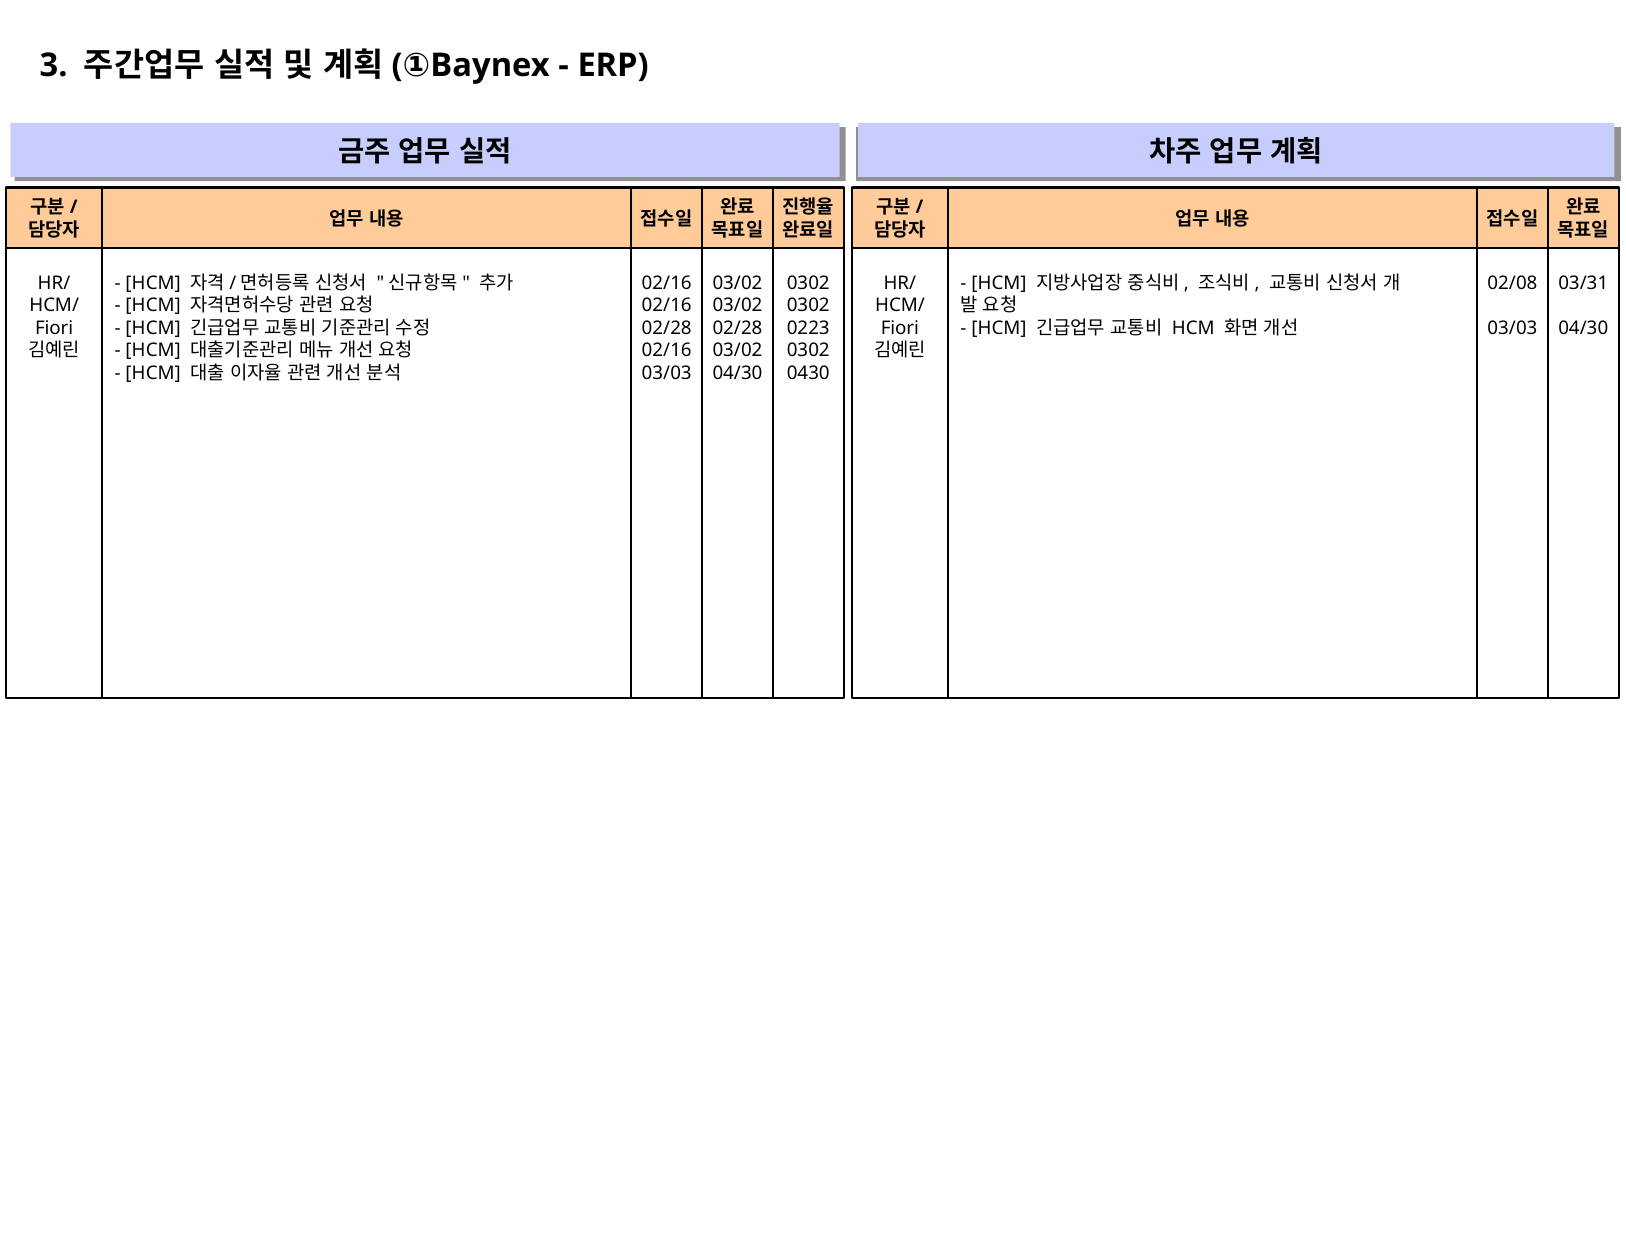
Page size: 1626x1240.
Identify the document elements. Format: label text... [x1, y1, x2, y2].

text_box HR/ HCM/ Fiori 김예린 [852, 247, 947, 698]
text_box 진행율 완료일 [772, 187, 844, 247]
text_box 금주 업무 실적 [10, 122, 840, 177]
text_box [947, 247, 1478, 698]
text_box 접수일 [631, 187, 702, 247]
text_box 완료 목표일 [702, 187, 772, 247]
text_box 3. 주간업무 실적 및 계획(①Baynex - ERP) [39, 43, 1019, 107]
text_box 업무 내용 [102, 187, 631, 247]
text_box " " [856, 127, 1621, 182]
text_box 03/31 04/30 [1548, 247, 1619, 698]
text_box HR/ HCM/ Fiori 김예린 [6, 247, 102, 698]
text_box 접수일 [1477, 187, 1547, 247]
text_box [102, 247, 632, 698]
text_box 02/08 03/03 [1478, 247, 1548, 698]
text_box 업무 내용 [947, 187, 1477, 247]
text_box 02/16 02/16 02/28 02/16 03/03 [632, 247, 702, 698]
text_box 차주 업무 계획 [858, 122, 1615, 177]
text_box " " [14, 127, 846, 182]
text_box 0302 0302 0223 0302 0430 [772, 247, 844, 698]
text_box 구분/ 담당자 [852, 187, 947, 247]
text_box 완료 목표일 [1547, 187, 1619, 247]
text_box 03/02 03/02 02/28 03/02 04/30 [702, 247, 772, 698]
text_box 구분/ 담당자 [6, 187, 102, 247]
